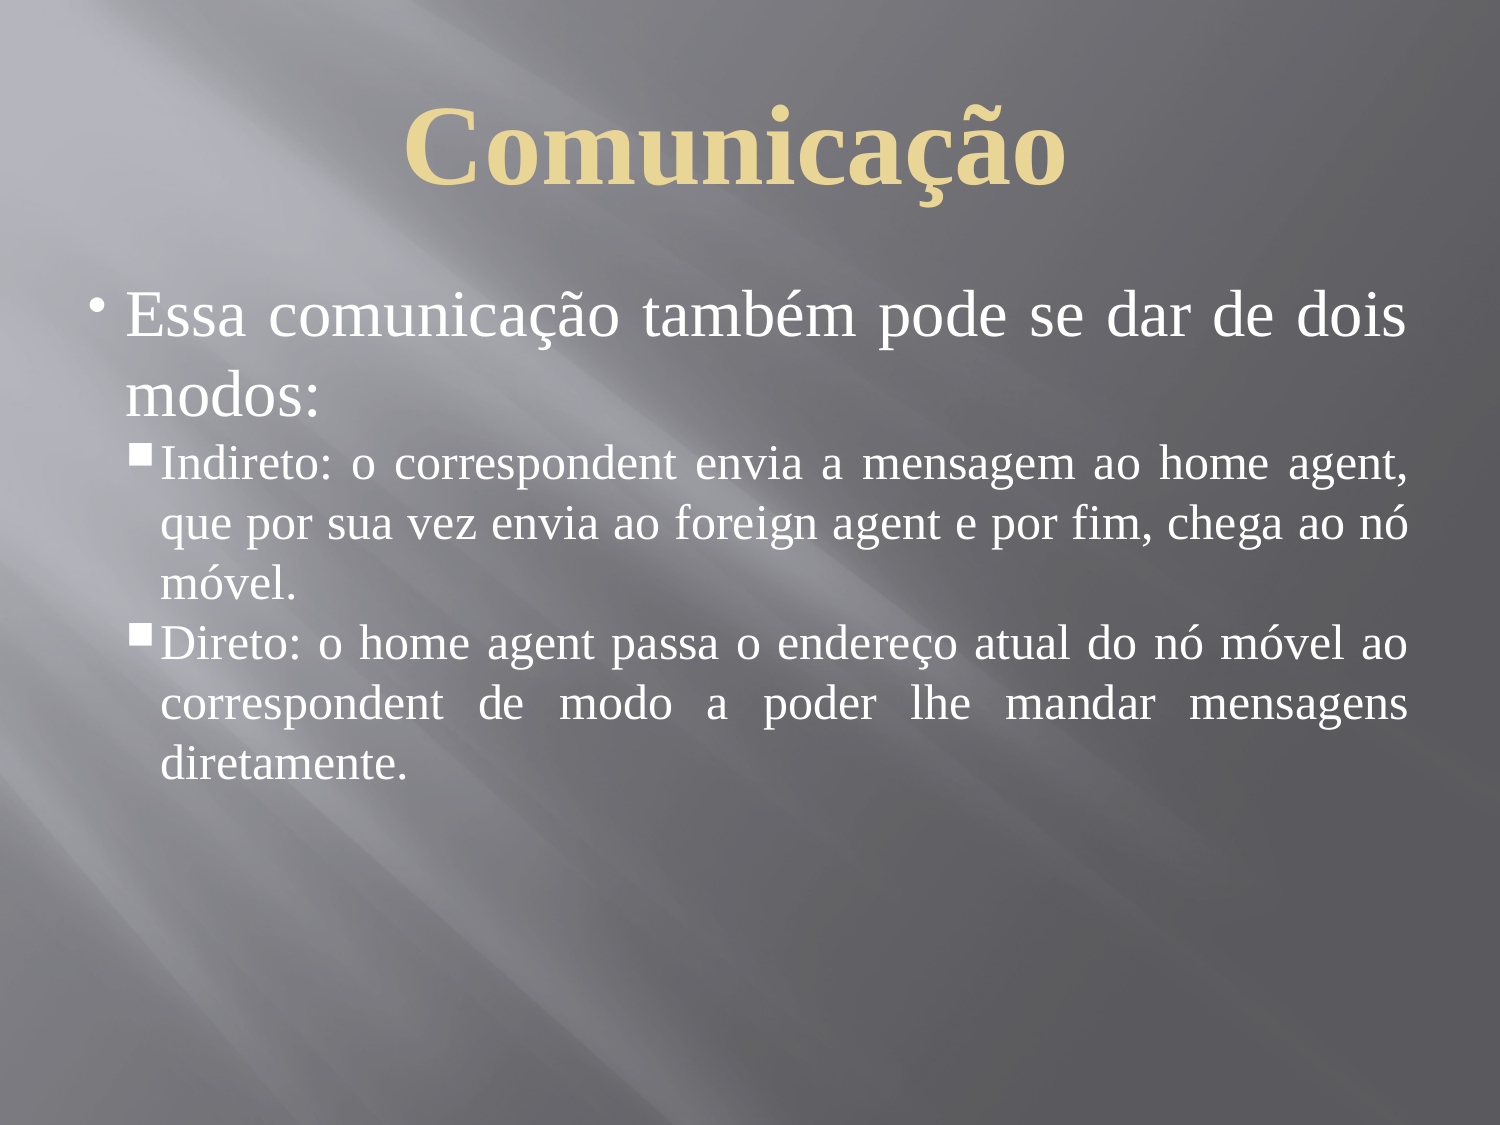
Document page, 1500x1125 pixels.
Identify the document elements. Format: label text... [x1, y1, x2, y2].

text_box Essa comunicação também pode se dar de dois modos: Indireto: o correspondent envia a mensagem ao home agent, que por sua vez envia ao foreign agent e por fim, chega ao nó móvel. Direto: o home agent passa o endereço atual do nó móvel ao correspondent de modo a poder lhe mandar mensagens diretamente. [75, 262, 1425, 1035]
text_box Comunicação [75, 45, 1425, 233]
picture [0, 0, 1500, 1125]
